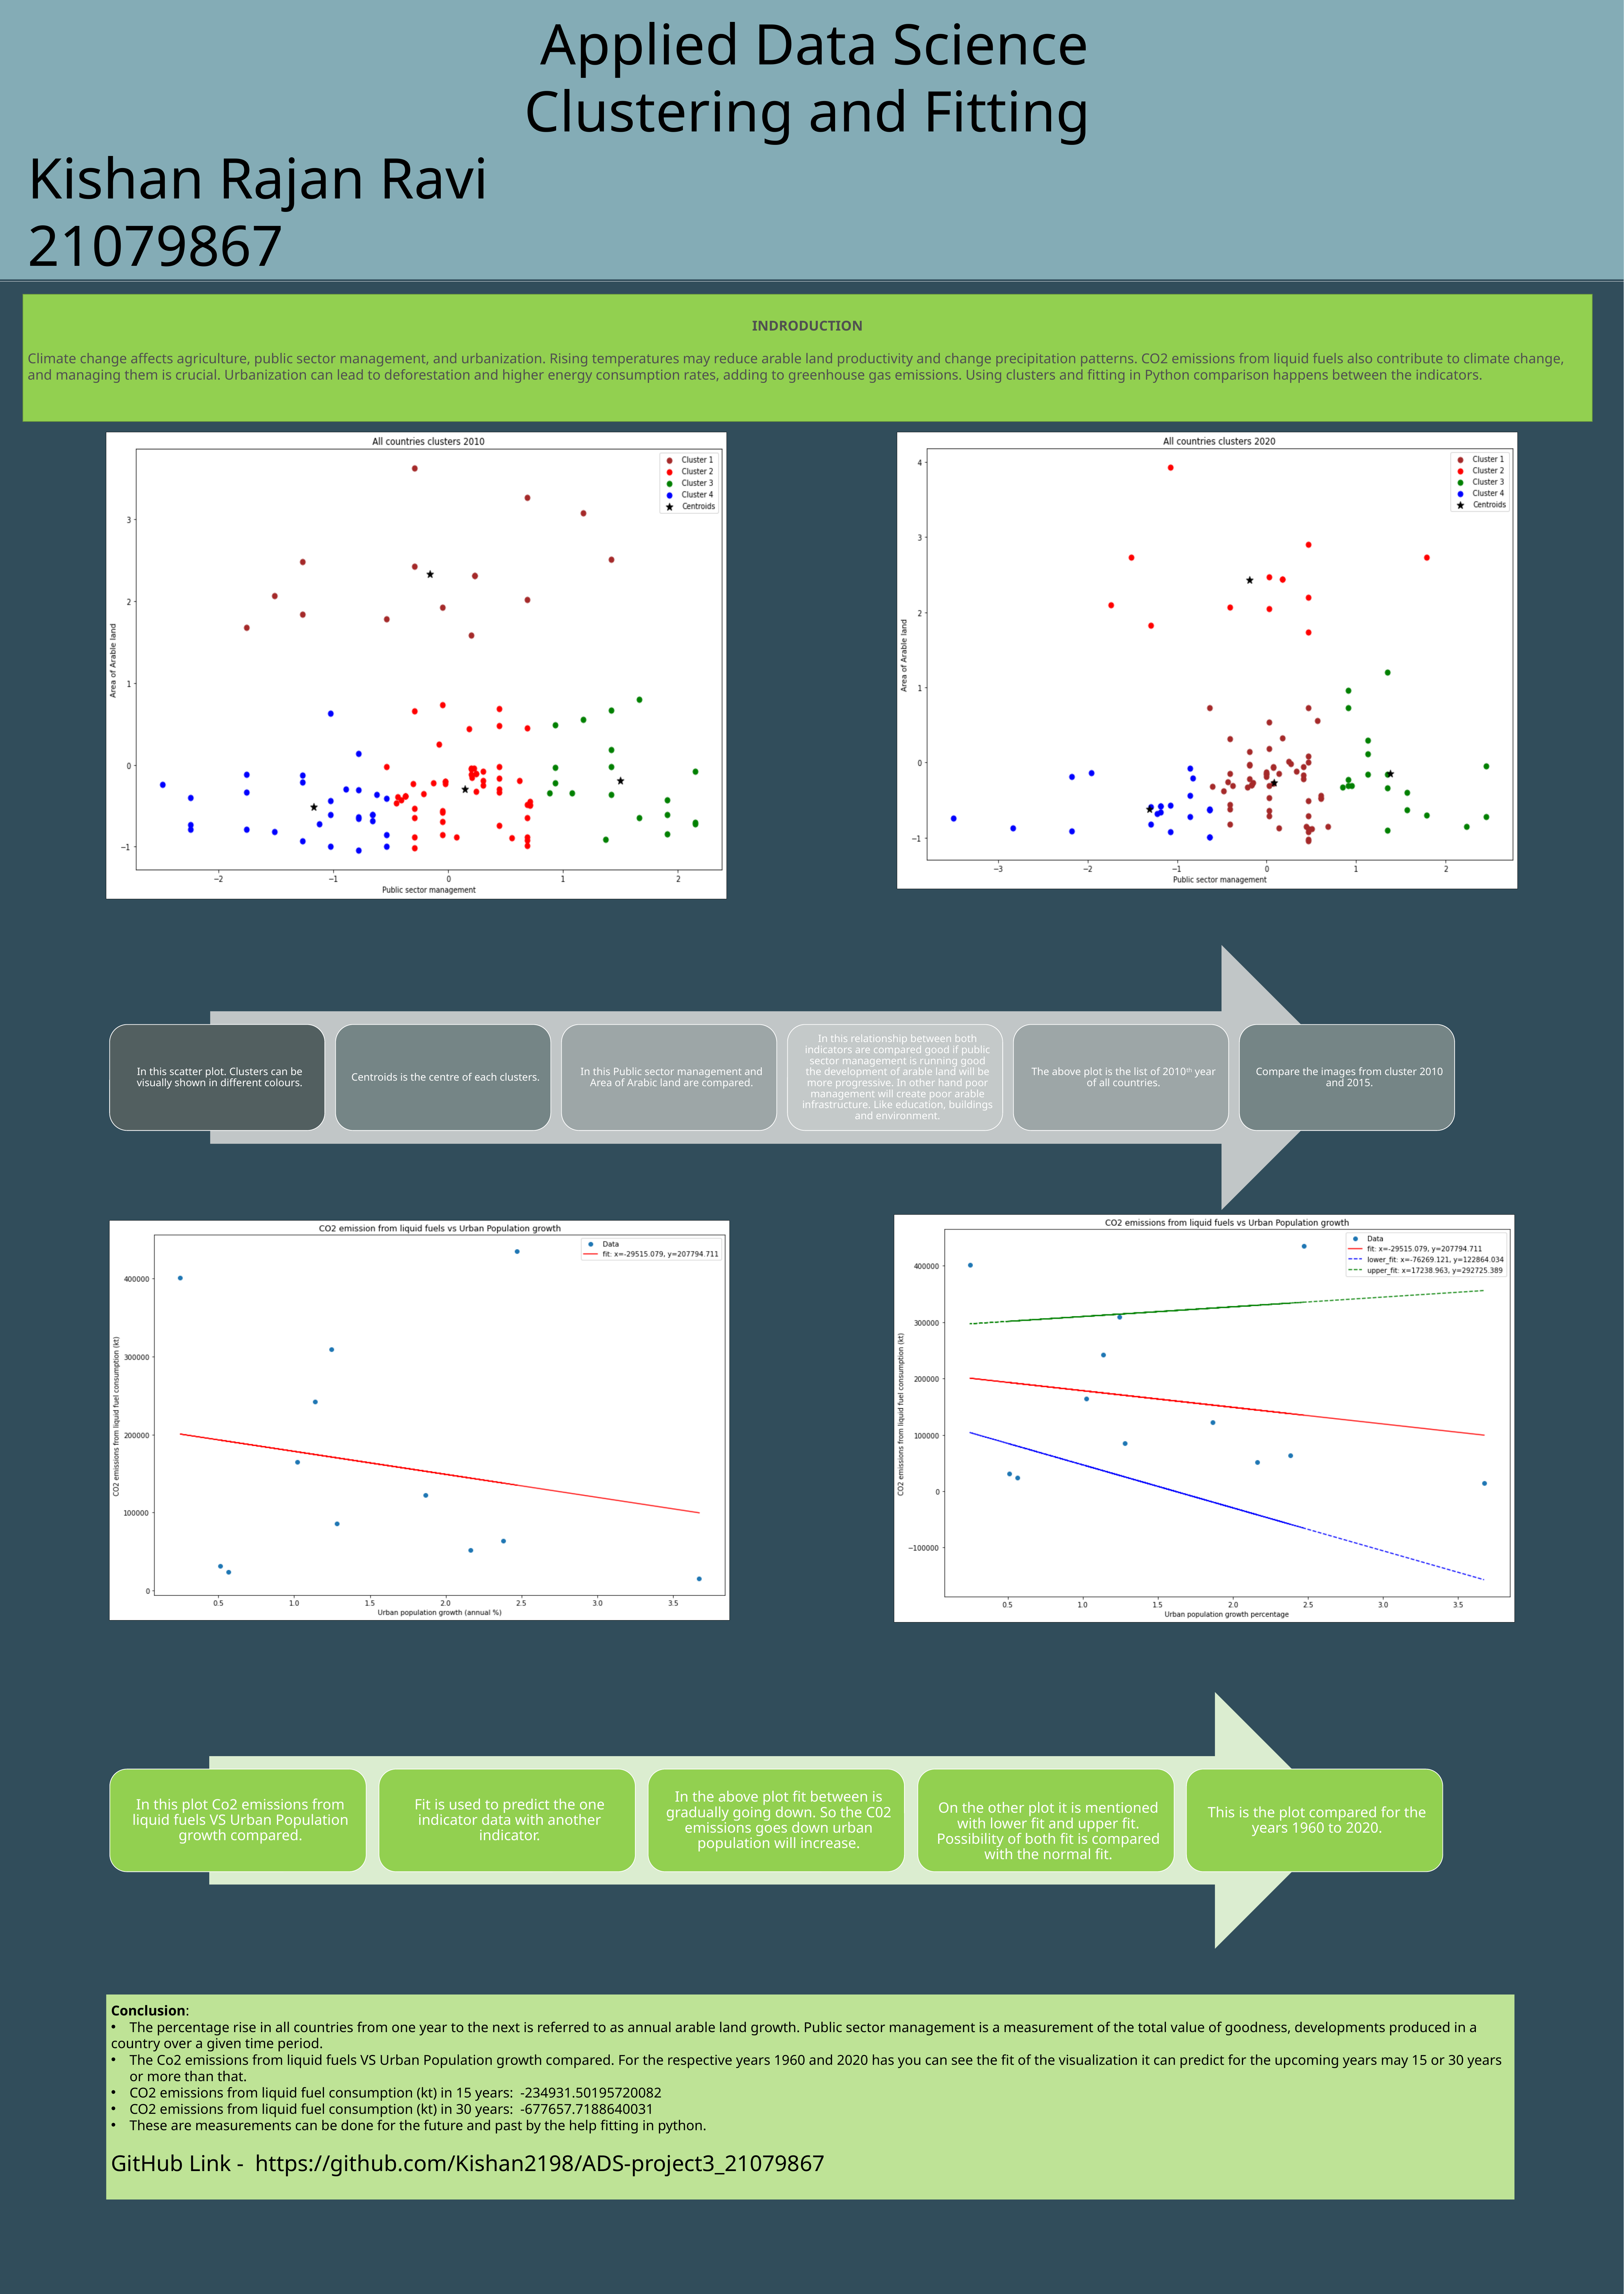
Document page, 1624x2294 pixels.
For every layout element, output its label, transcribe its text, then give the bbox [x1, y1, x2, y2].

text_box INDRODUCTION Climate change affects agriculture, public sector management, and urbanization. Rising temperatures may reduce arable land productivity and change precipitation patterns. CO2 emissions from liquid fuels also contribute to climate change, and managing them is crucial. Urbanization can lead to deforestation and higher energy consumption rates, adding to greenhouse gas emissions. Using clusters and fitting in Python comparison happens between the indicators. [23, 294, 1593, 422]
text_box Applied Data Science Clustering and Fitting Kishan Rajan Ravi 21079867 [23, 24, 1607, 262]
picture [897, 432, 1518, 889]
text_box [109, 1692, 1444, 1949]
text_box Conclusion: The percentage rise in all countries from one year to the next is referred to as annual arable land growth. Public sector management is a measurement of the total value of goodness, developments produced in a country over a given time period. The Co2 emissions from liquid fuels VS Urban Population growth compared. For the respective years 1960 and 2020 has you can see the fit of the visualization it can predict for the upcoming years may 15 or 30 years or more than that. CO2 emissions from liquid fuel consumption (kt) in 15 years: -234931.50195720082 CO2 emissions from liquid fuel consumption (kt) in 30 years: -677657.7188640031 These are measurements can be done for the future and past by the help fitting in python. GitHub Link - https://github.com/Kishan2198/ADS-project3_21079867 [106, 1994, 1515, 2200]
picture [894, 1214, 1515, 1622]
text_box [109, 945, 1455, 1210]
picture [109, 1220, 730, 1620]
picture [106, 432, 727, 899]
